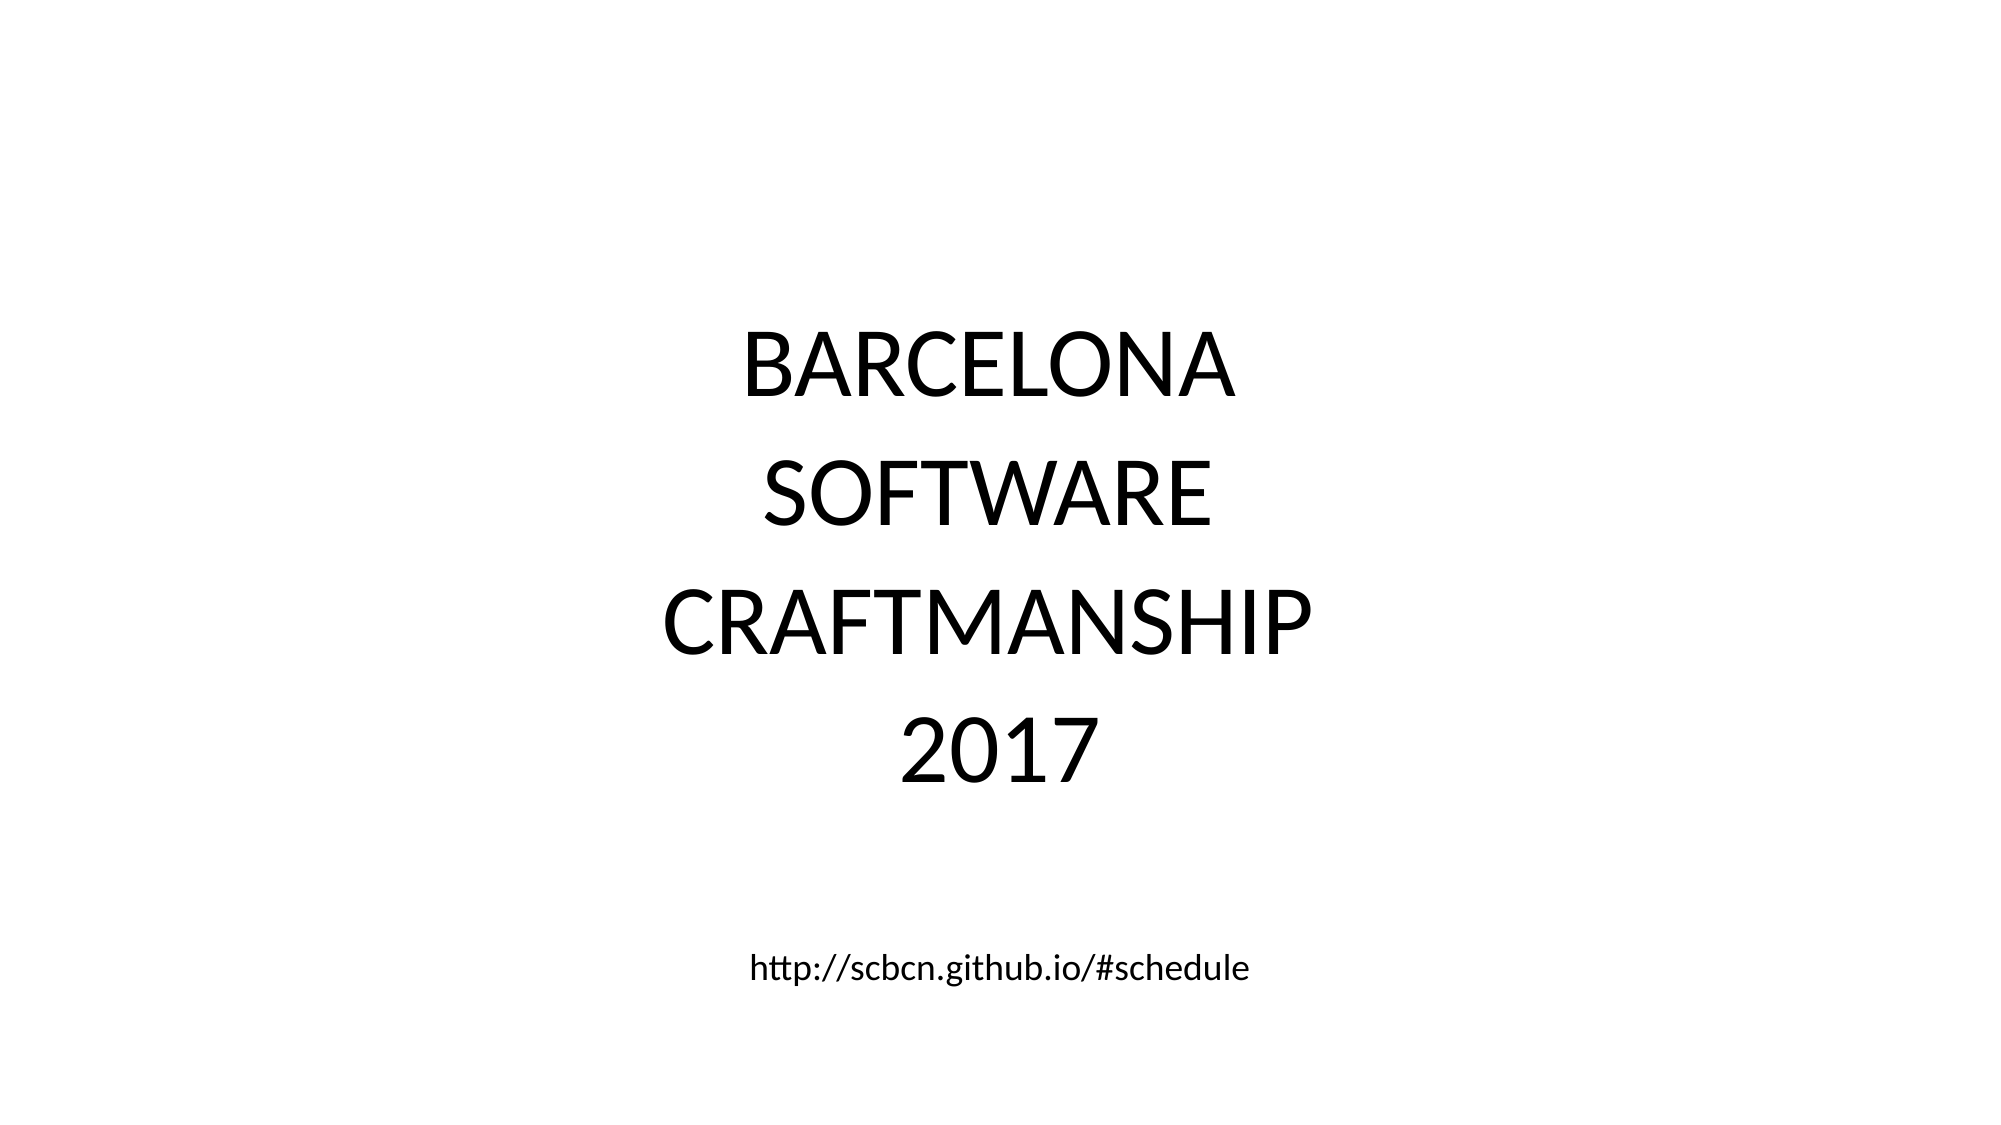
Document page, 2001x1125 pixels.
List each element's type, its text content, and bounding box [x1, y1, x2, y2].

list BARCELONA SOFTWARE CRAFTMANSHIP 2017 http://scbcn.github.io/#schedule [137, 128, 1863, 1014]
